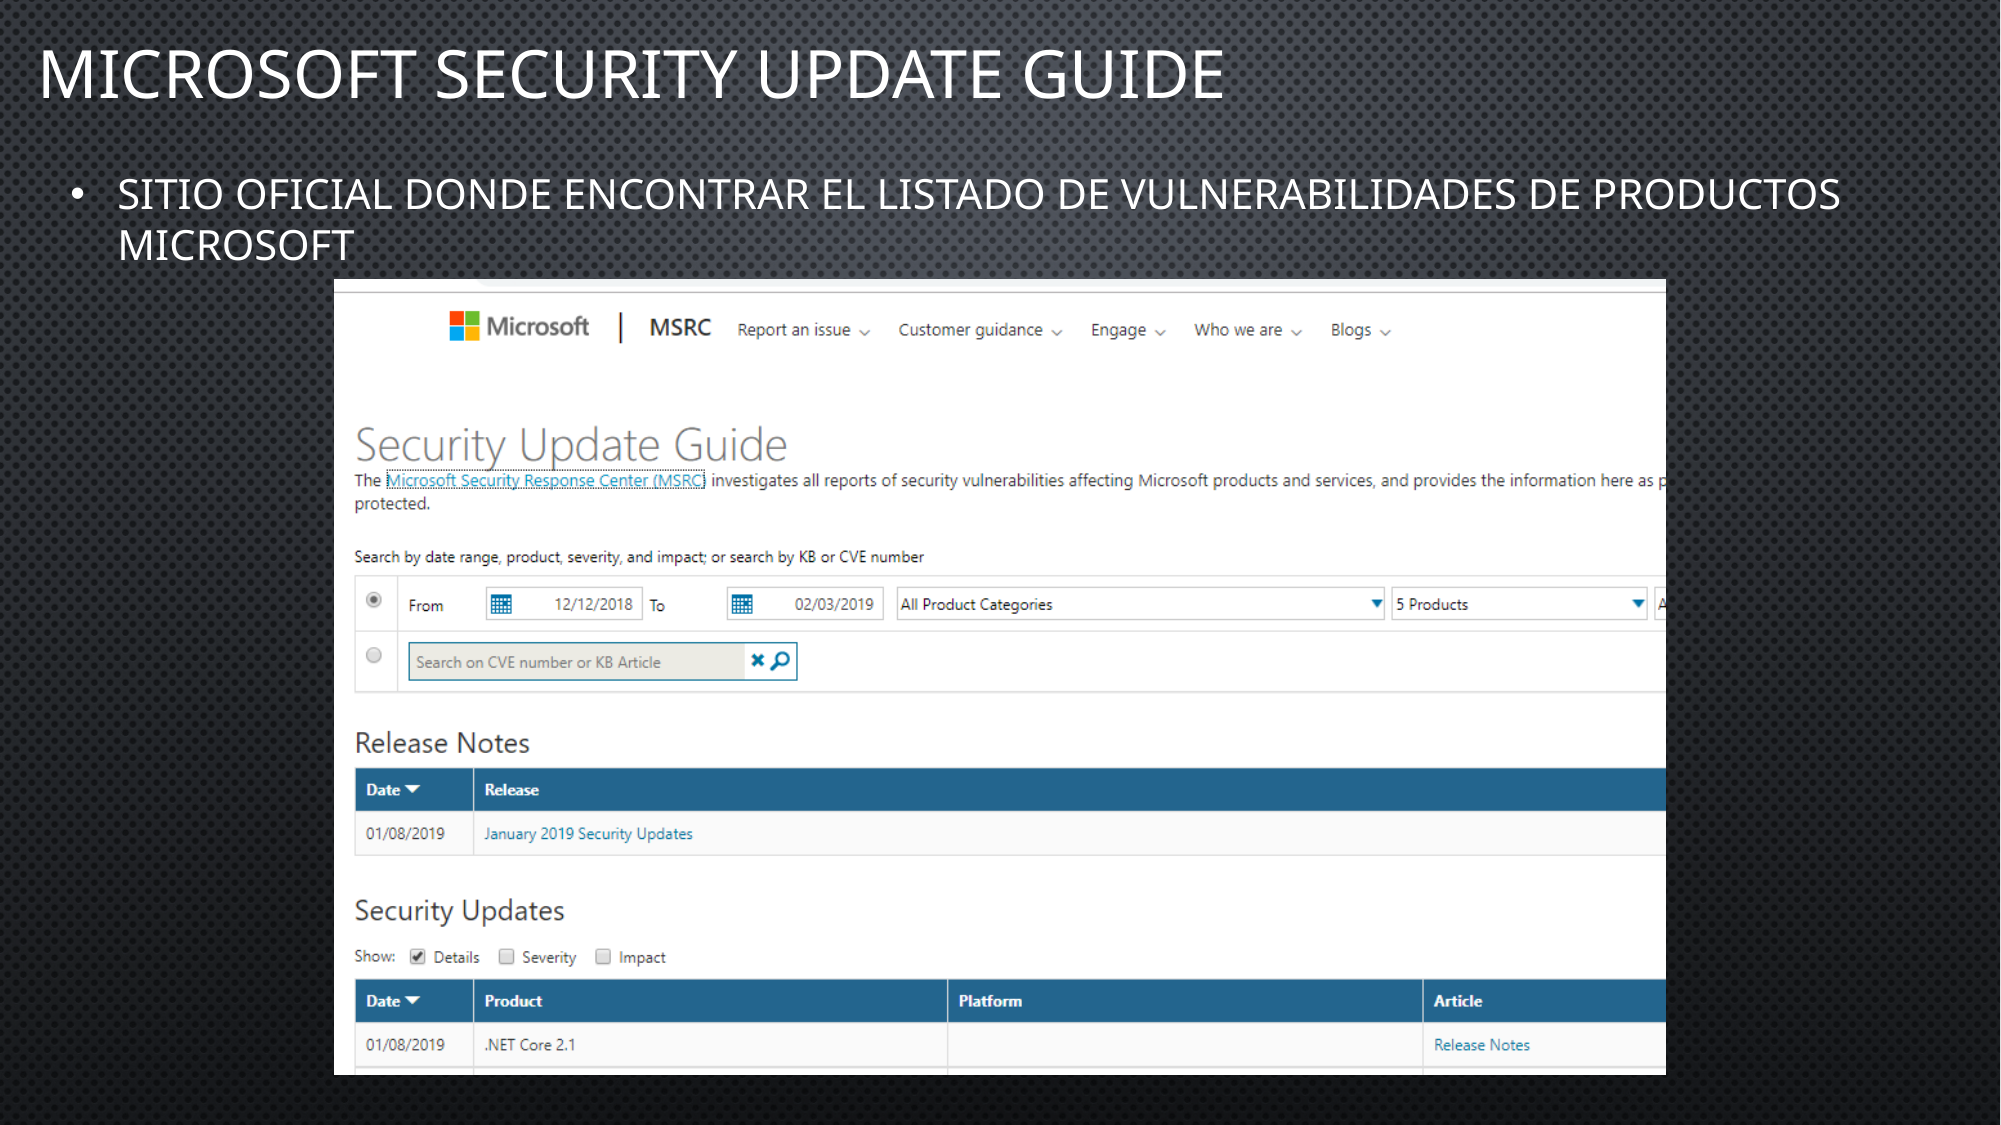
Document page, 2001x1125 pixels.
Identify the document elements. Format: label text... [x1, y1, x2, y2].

title Microsoft security update guide [22, 23, 1963, 120]
list Sitio oficial donde encontrar el listado de vulnerabilidades de productos Microsoft [55, 160, 1934, 1075]
picture [333, 278, 1666, 1076]
